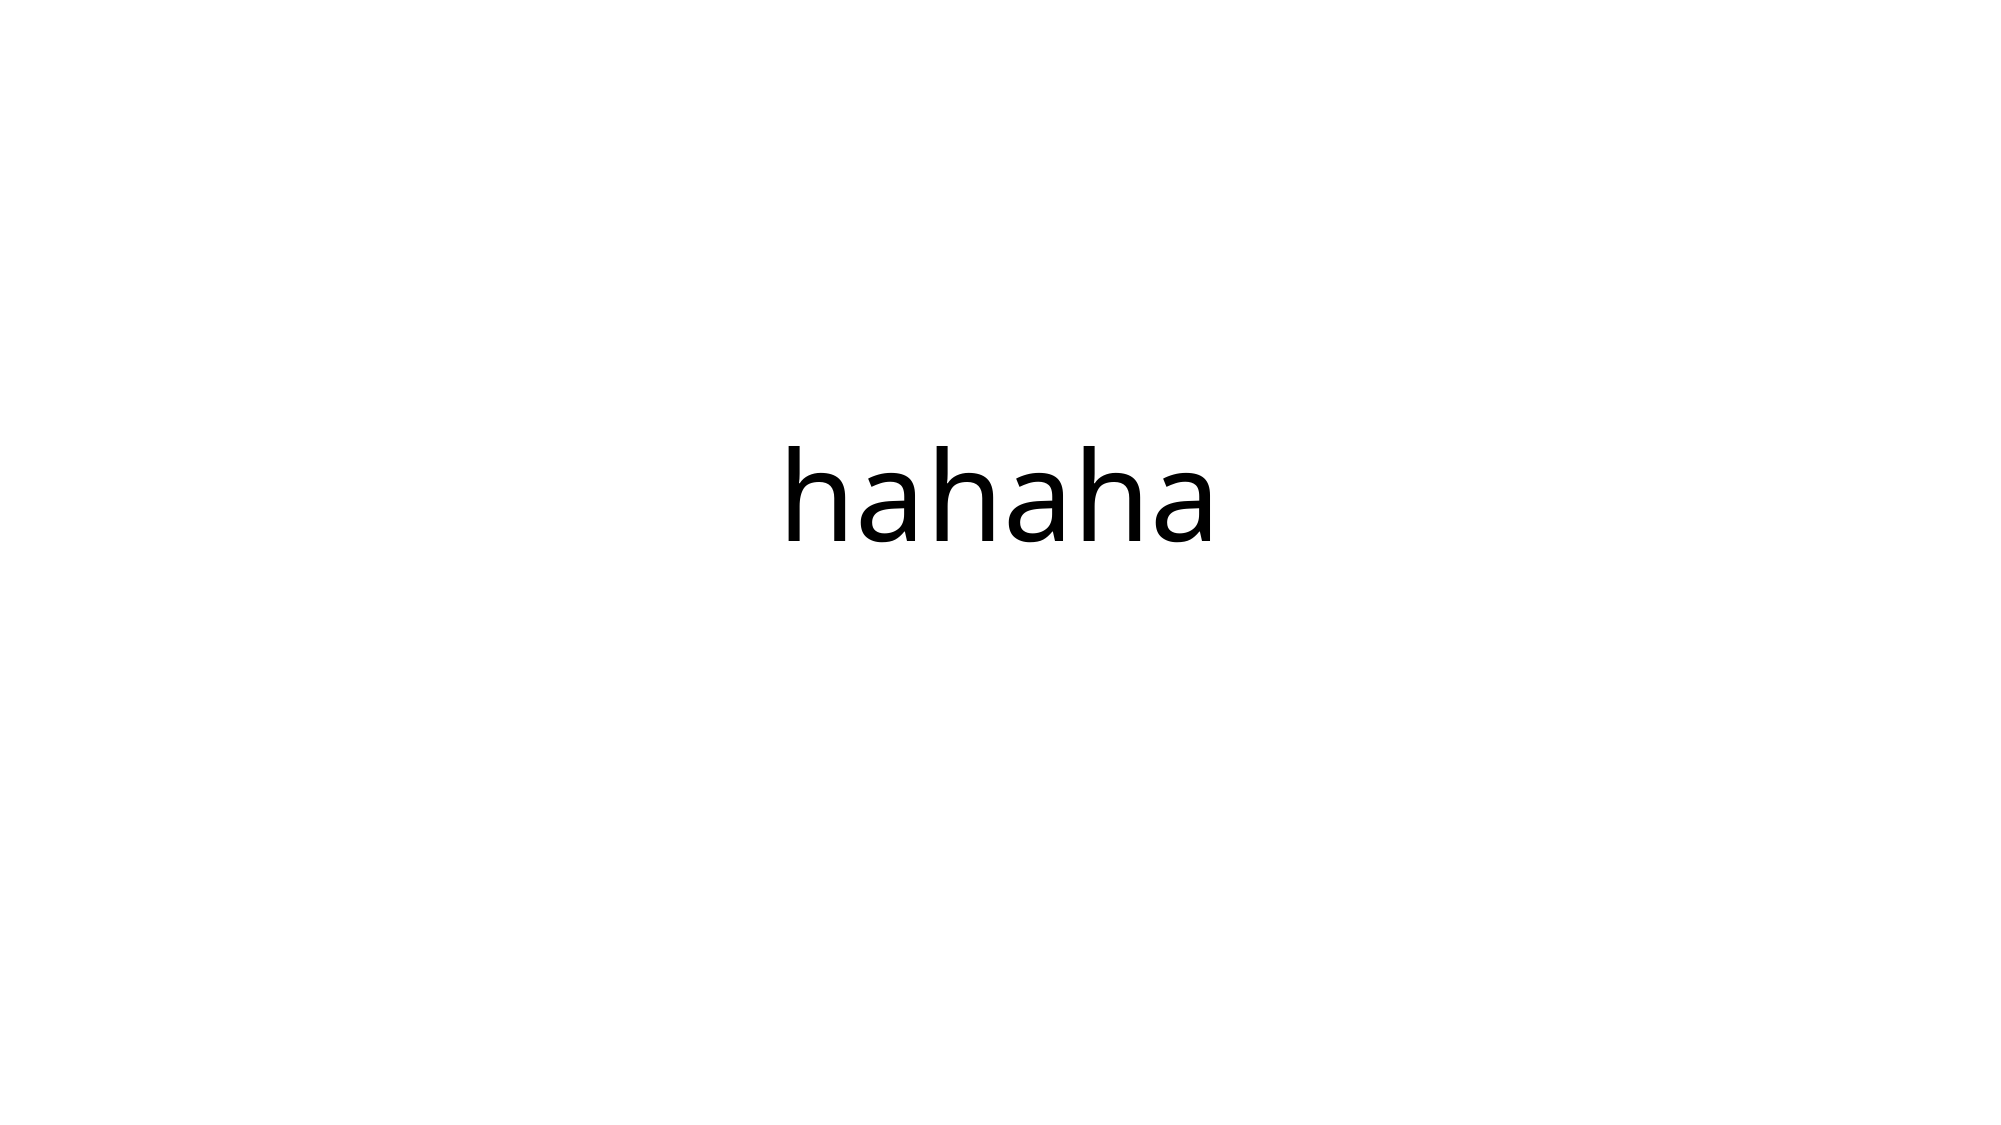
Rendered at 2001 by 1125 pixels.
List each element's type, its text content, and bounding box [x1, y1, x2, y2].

title hahaha [249, 184, 1750, 576]
